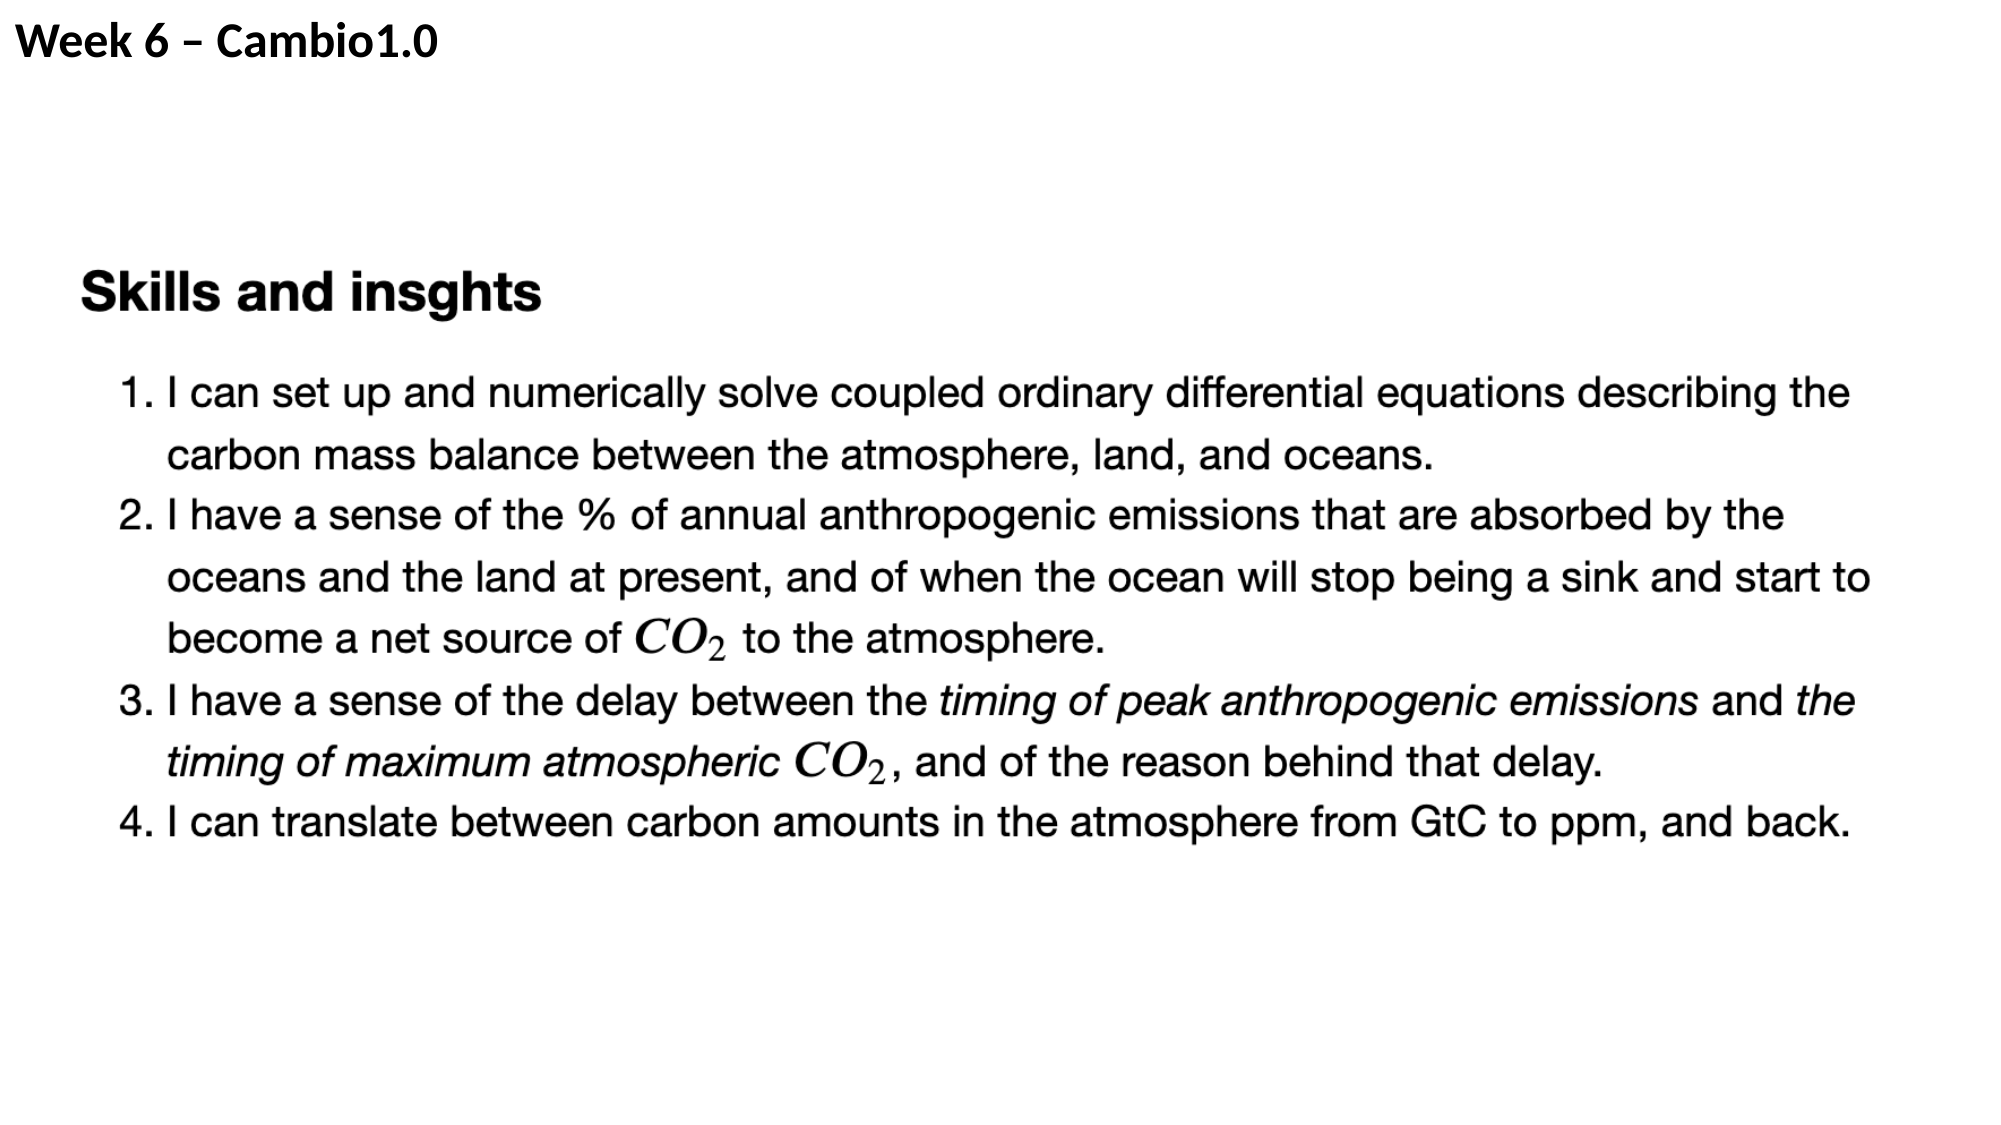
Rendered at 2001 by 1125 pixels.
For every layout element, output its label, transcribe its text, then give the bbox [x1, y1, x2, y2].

picture [67, 244, 1916, 876]
text_box Week 6 – Cambio1.0 [0, 0, 1956, 75]
